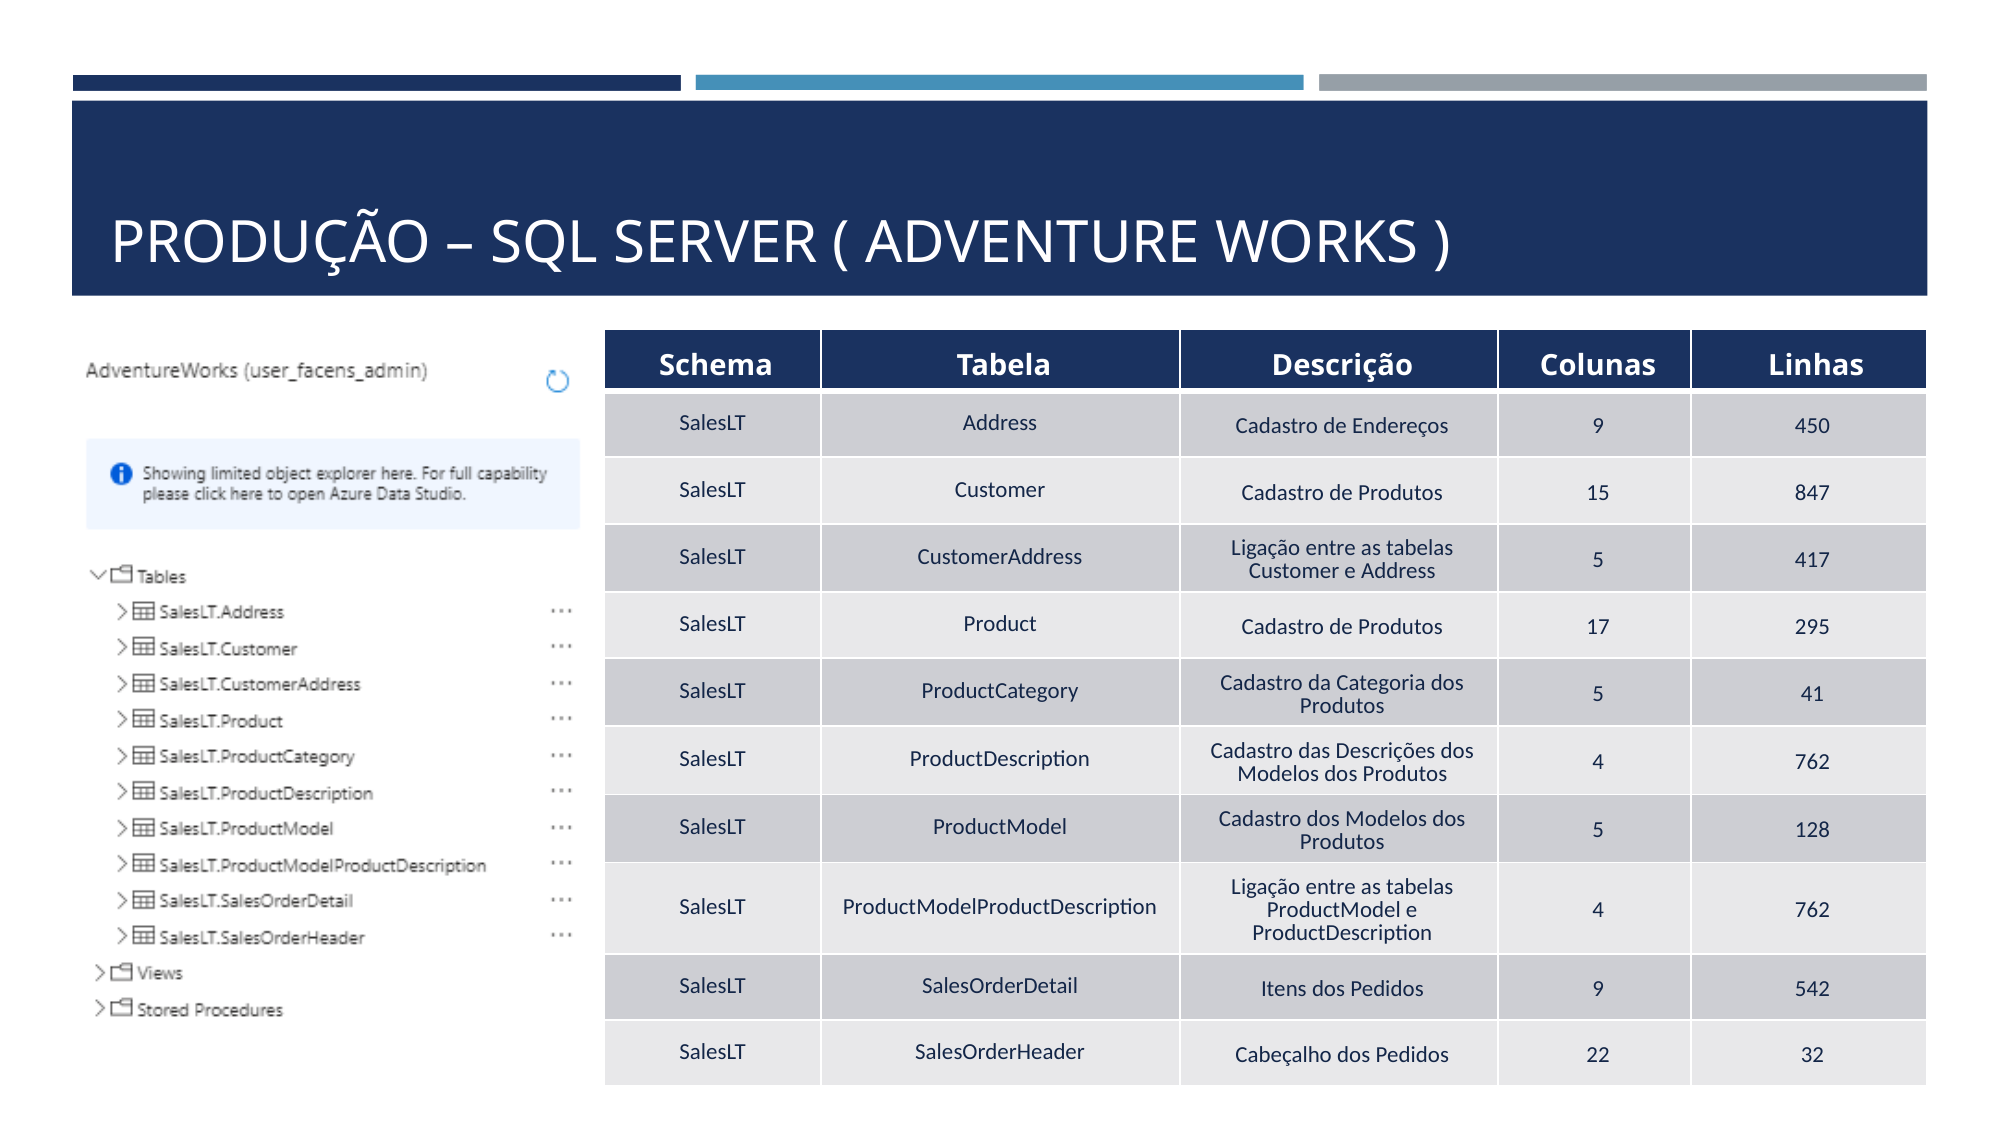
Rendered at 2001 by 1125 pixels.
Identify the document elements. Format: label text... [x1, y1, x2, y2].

table_cell 417 [1692, 525, 1926, 591]
table_cell 5 [1499, 795, 1690, 862]
table_cell ProductModel [822, 795, 1179, 862]
table_cell SalesLT [605, 394, 820, 456]
table_cell 847 [1692, 458, 1926, 523]
table_cell 32 [1692, 1021, 1926, 1085]
table_cell 9 [1499, 955, 1690, 1019]
table_cell 128 [1692, 795, 1926, 862]
table_cell Cadastro dos Modelos dos Produtos [1181, 795, 1497, 862]
table_cell 762 [1692, 727, 1926, 794]
table_cell SalesLT [605, 795, 820, 862]
table_cell Customer [822, 458, 1179, 523]
table_cell 762 [1692, 863, 1926, 953]
table_cell 41 [1692, 659, 1926, 725]
table_cell 9 [1499, 394, 1690, 456]
table_header Schema [605, 330, 820, 388]
table_cell 17 [1499, 593, 1690, 657]
text_box [73, 75, 681, 91]
table_cell Ligação entre as tabelas Customer e Address [1181, 525, 1497, 591]
text_box [1319, 74, 1927, 91]
table_cell 4 [1499, 863, 1690, 953]
table_cell Address [822, 394, 1179, 456]
table_cell ProductDescription [822, 727, 1179, 794]
table_cell 5 [1499, 659, 1690, 725]
table_cell 542 [1692, 955, 1926, 1019]
table_cell Cadastro de Endereços [1181, 394, 1497, 456]
table_cell SalesLT [605, 458, 820, 523]
table_cell Cadastro de Produtos [1181, 458, 1497, 523]
table_cell Cabeçalho dos Pedidos [1181, 1021, 1497, 1085]
table_cell SalesOrderHeader [822, 1021, 1179, 1085]
table_cell Cadastro da Categoria dos Produtos [1181, 659, 1497, 725]
table_cell 4 [1499, 727, 1690, 794]
table_cell SalesLT [605, 727, 820, 794]
table_header Linhas [1692, 330, 1926, 388]
text_box [695, 74, 1304, 90]
table_cell CustomerAddress [822, 525, 1179, 591]
table_header Descrição [1181, 330, 1497, 388]
table_cell SalesLT [605, 593, 820, 657]
table_header Tabela [822, 330, 1179, 388]
title Produção – sql server ( adventure works ) [95, 115, 1905, 282]
table_cell SalesLT [605, 525, 820, 591]
table_cell SalesLT [605, 955, 820, 1019]
table_cell Product [822, 593, 1179, 657]
table_cell 22 [1499, 1021, 1690, 1085]
table_cell Ligação entre as tabelas ProductModel e ProductDescription [1181, 863, 1497, 953]
table_cell 450 [1692, 394, 1926, 456]
table_header Colunas [1499, 330, 1690, 388]
table_cell 5 [1499, 525, 1690, 591]
table_cell SalesOrderDetail [822, 955, 1179, 1019]
text_box [72, 100, 1928, 296]
picture [71, 328, 598, 1051]
table_cell Cadastro das Descrições dos Modelos dos Produtos [1181, 727, 1497, 794]
table_cell ProductModelProductDescription [822, 863, 1179, 953]
table_cell SalesLT [605, 863, 820, 953]
table_cell SalesLT [605, 1021, 820, 1085]
table_cell 295 [1692, 593, 1926, 657]
table_cell Itens dos Pedidos [1181, 955, 1497, 1019]
table_cell SalesLT [605, 659, 820, 725]
table_cell 15 [1499, 458, 1690, 523]
table_cell ProductCategory [822, 659, 1179, 725]
table_cell Cadastro de Produtos [1181, 593, 1497, 657]
